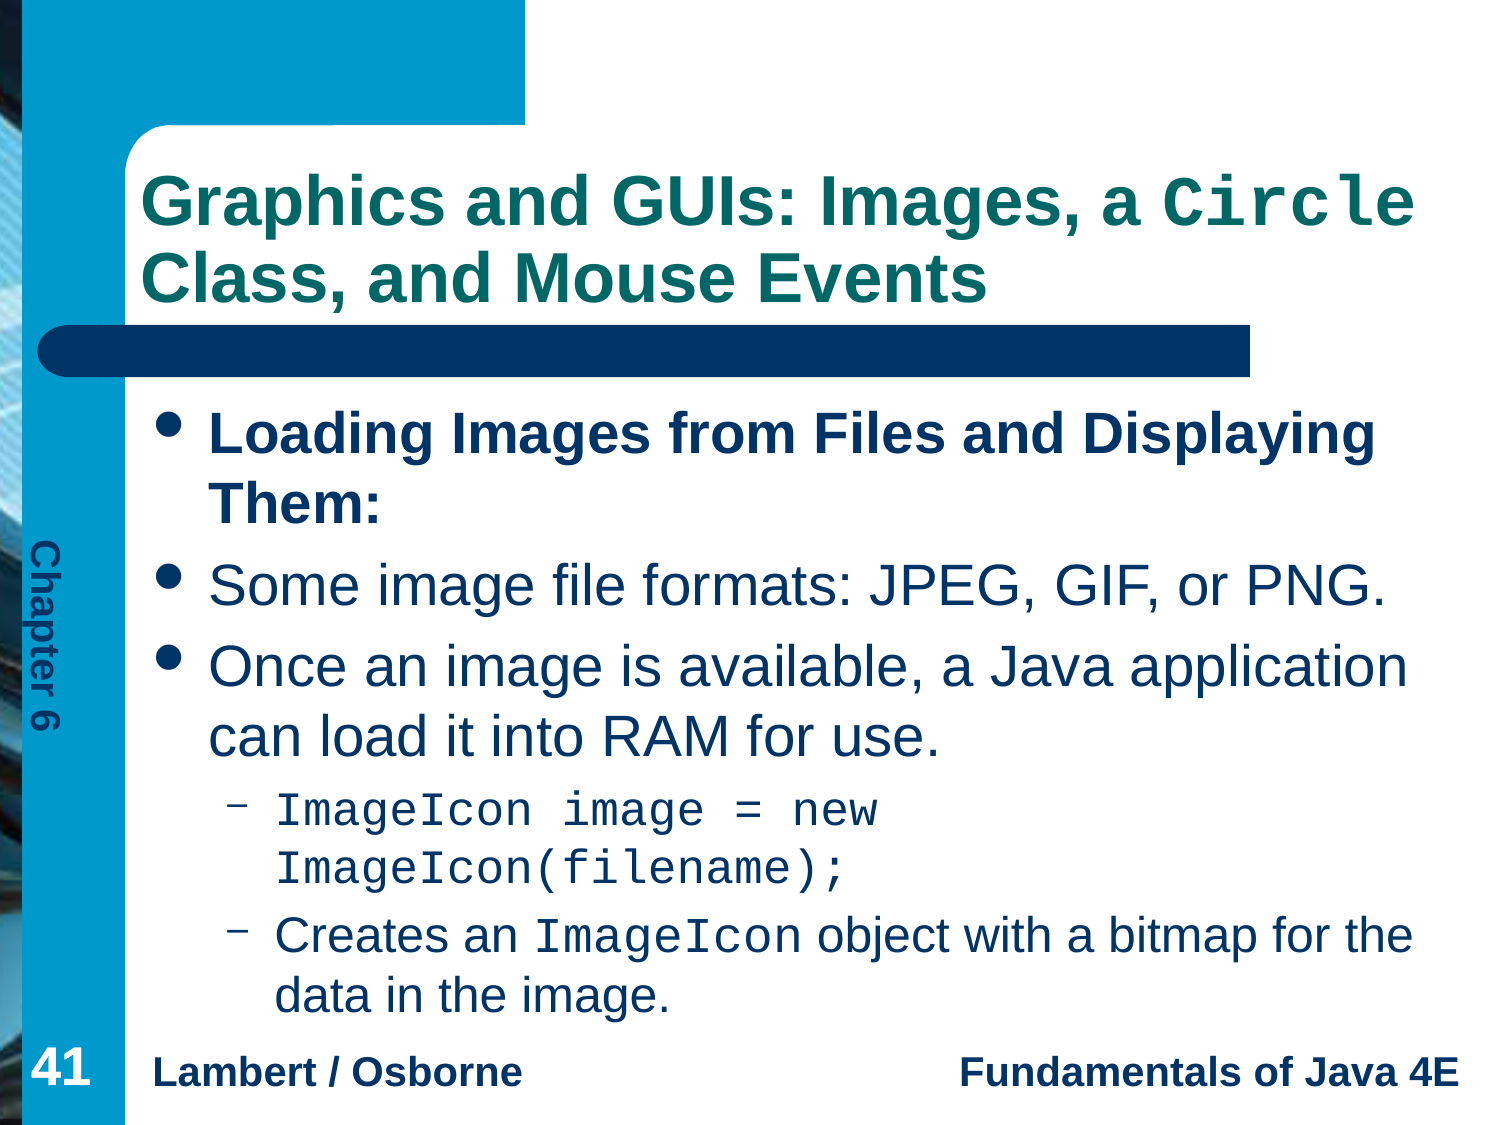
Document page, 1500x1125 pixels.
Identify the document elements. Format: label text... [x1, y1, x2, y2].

picture [0, 0, 22, 1125]
list Loading Images from Files and Displaying Them: Some image file formats: JPEG, GIF, or PNG. Once an image is available, a Java application can load it into RAM for use. ImageIcon image = new ImageIcon(filename); Creates an ImageIcon object with a bitmap for the data in the image. [137, 387, 1438, 999]
text_box 41 [13, 1023, 111, 1105]
title Graphics and GUIs: Images, a Circle Class, and Mouse Events [124, 124, 1476, 326]
